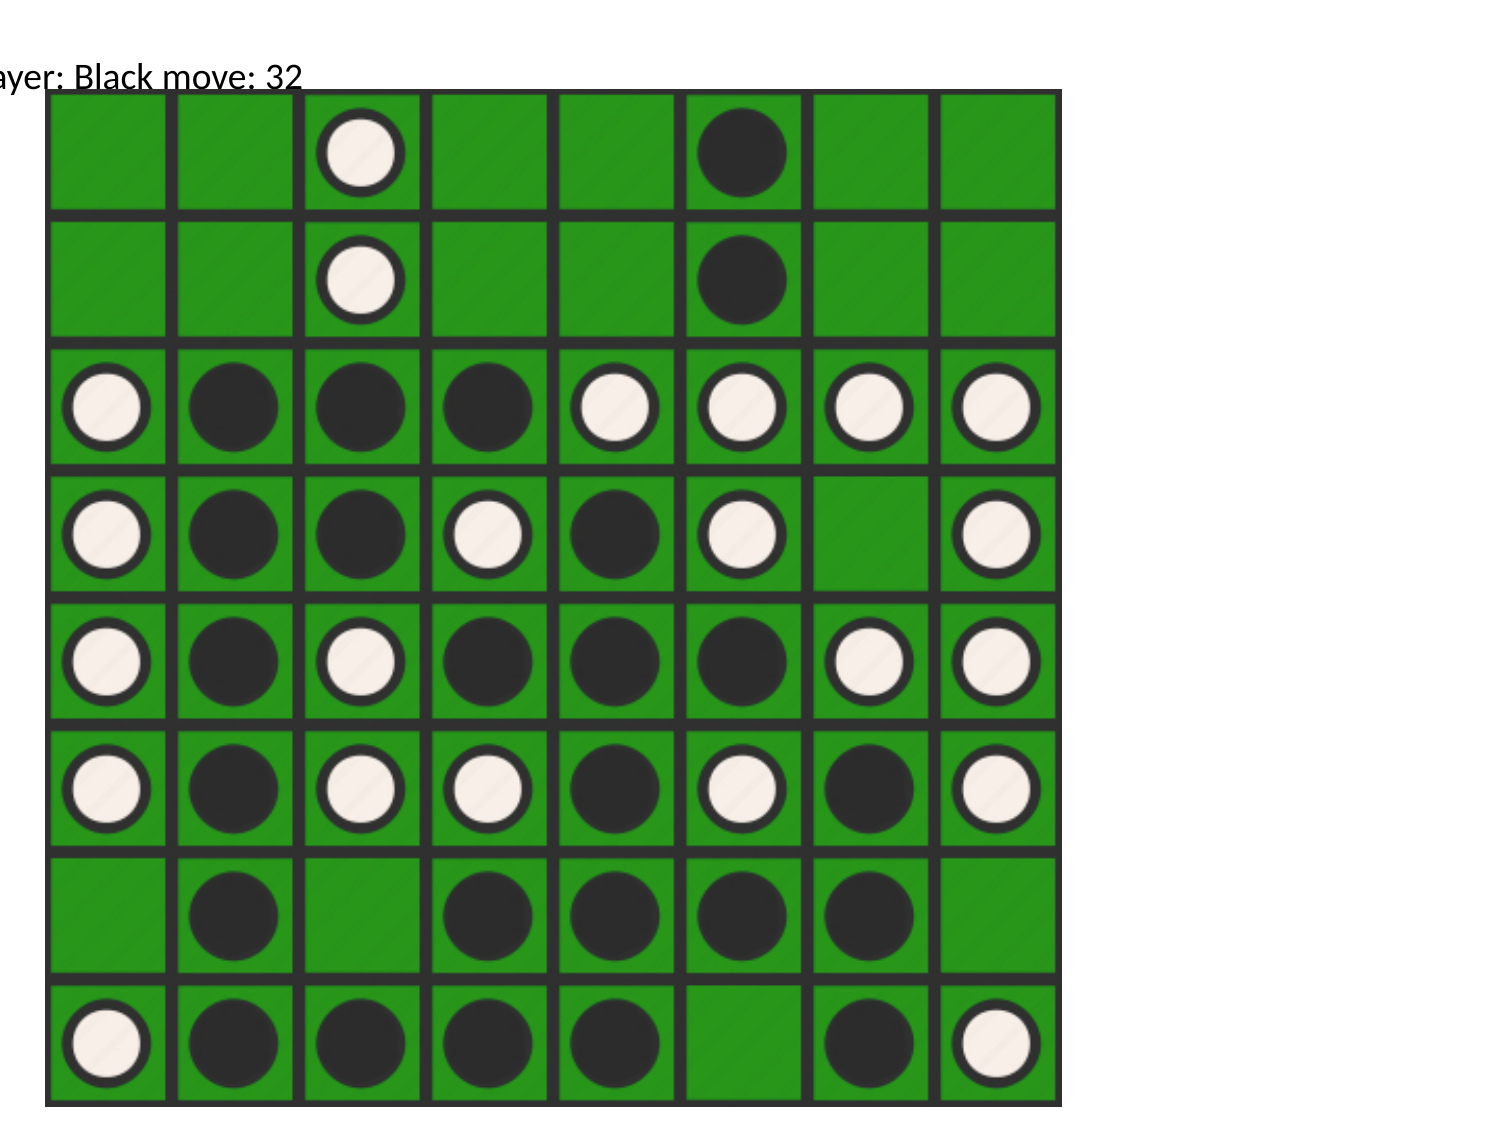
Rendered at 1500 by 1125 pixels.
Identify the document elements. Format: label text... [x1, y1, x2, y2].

picture [44, 89, 1062, 1107]
text_box turn: 43 player: Black move: 32 [0, 44, 319, 105]
